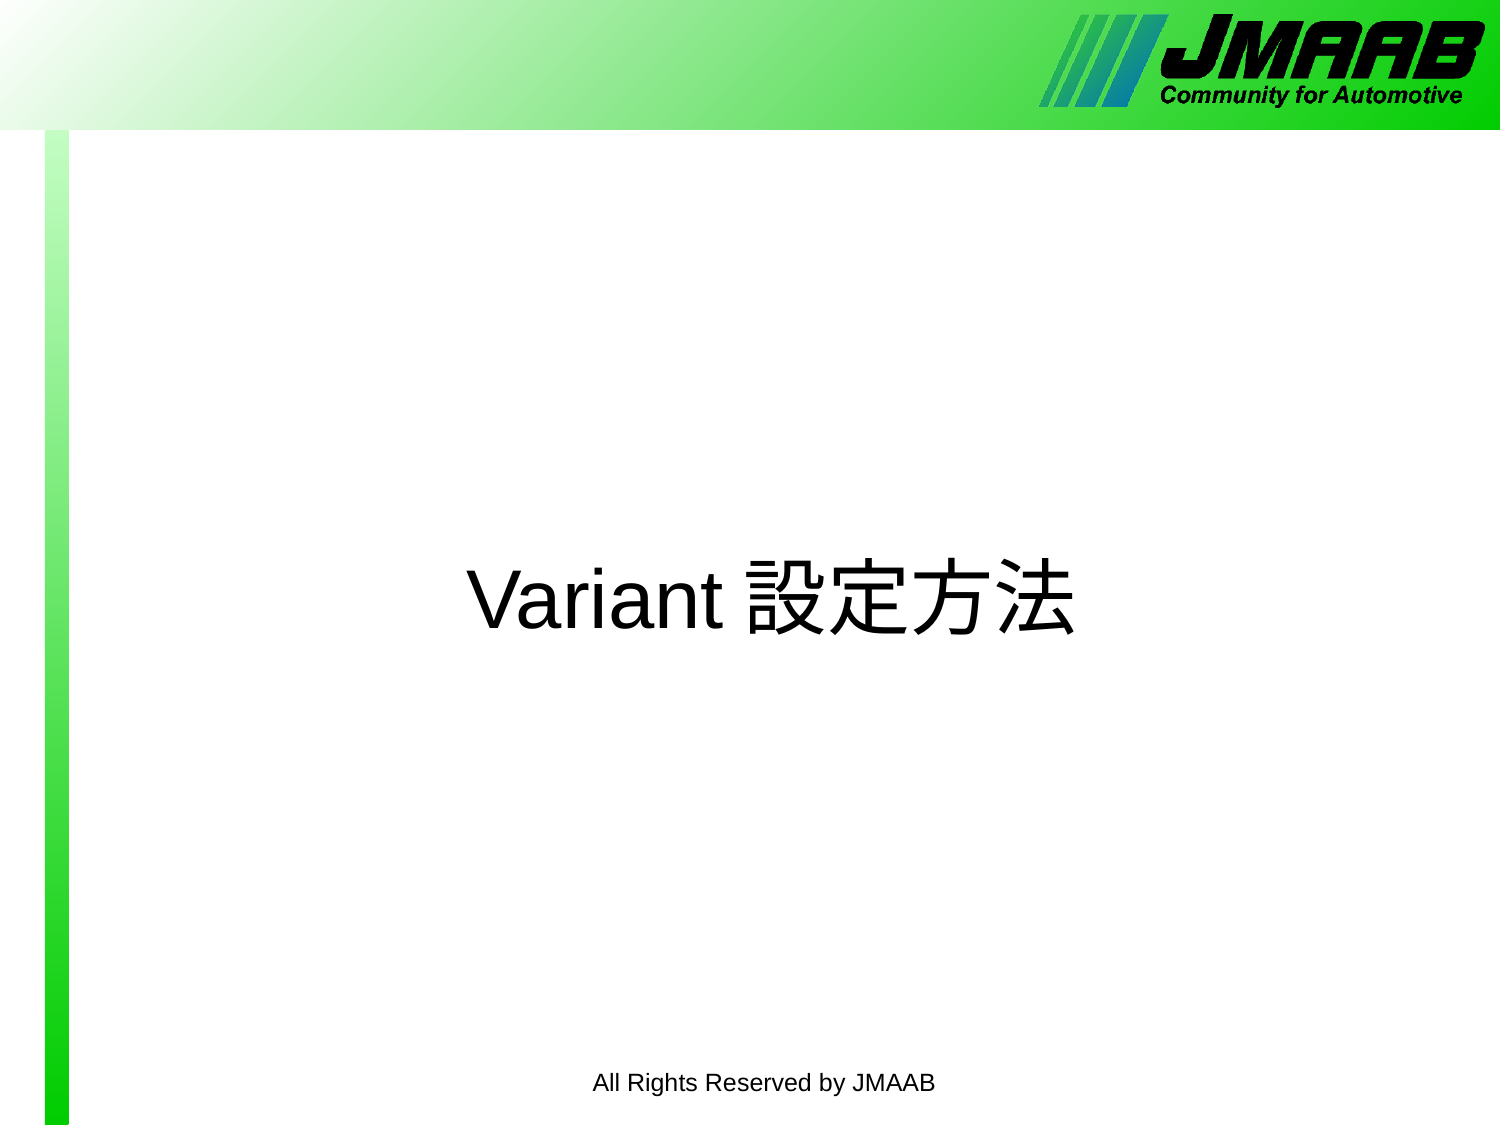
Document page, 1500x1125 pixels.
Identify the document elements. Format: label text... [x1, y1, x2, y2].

list Variant設定方法 [96, 537, 1447, 650]
picture [1036, 11, 1486, 109]
